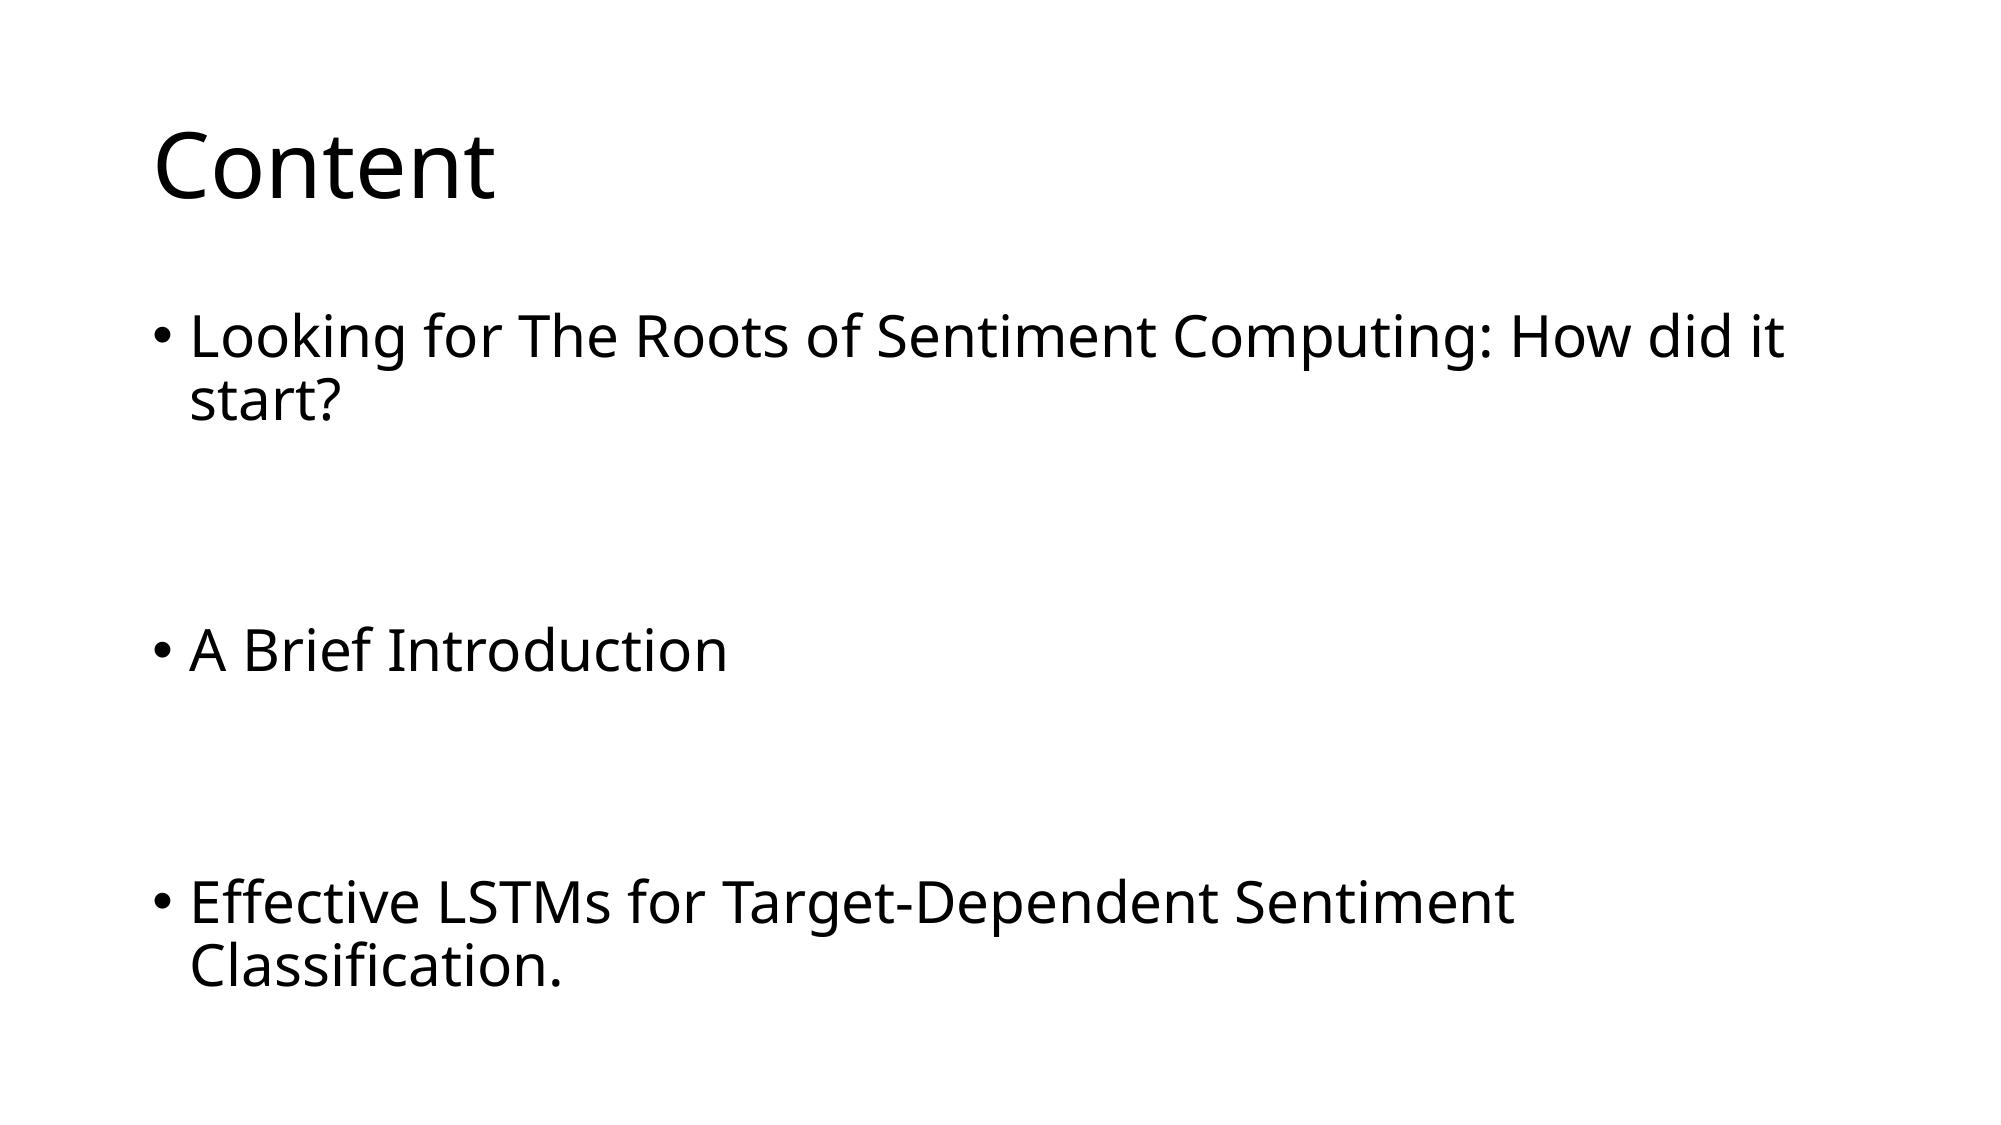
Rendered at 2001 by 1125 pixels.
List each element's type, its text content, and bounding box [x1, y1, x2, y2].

title Content [137, 59, 1863, 278]
list Looking for The Roots of Sentiment Computing: How did it start? A Brief Introduction Effective LSTMs for Target-Dependent Sentiment Classification. [137, 299, 1863, 1014]
